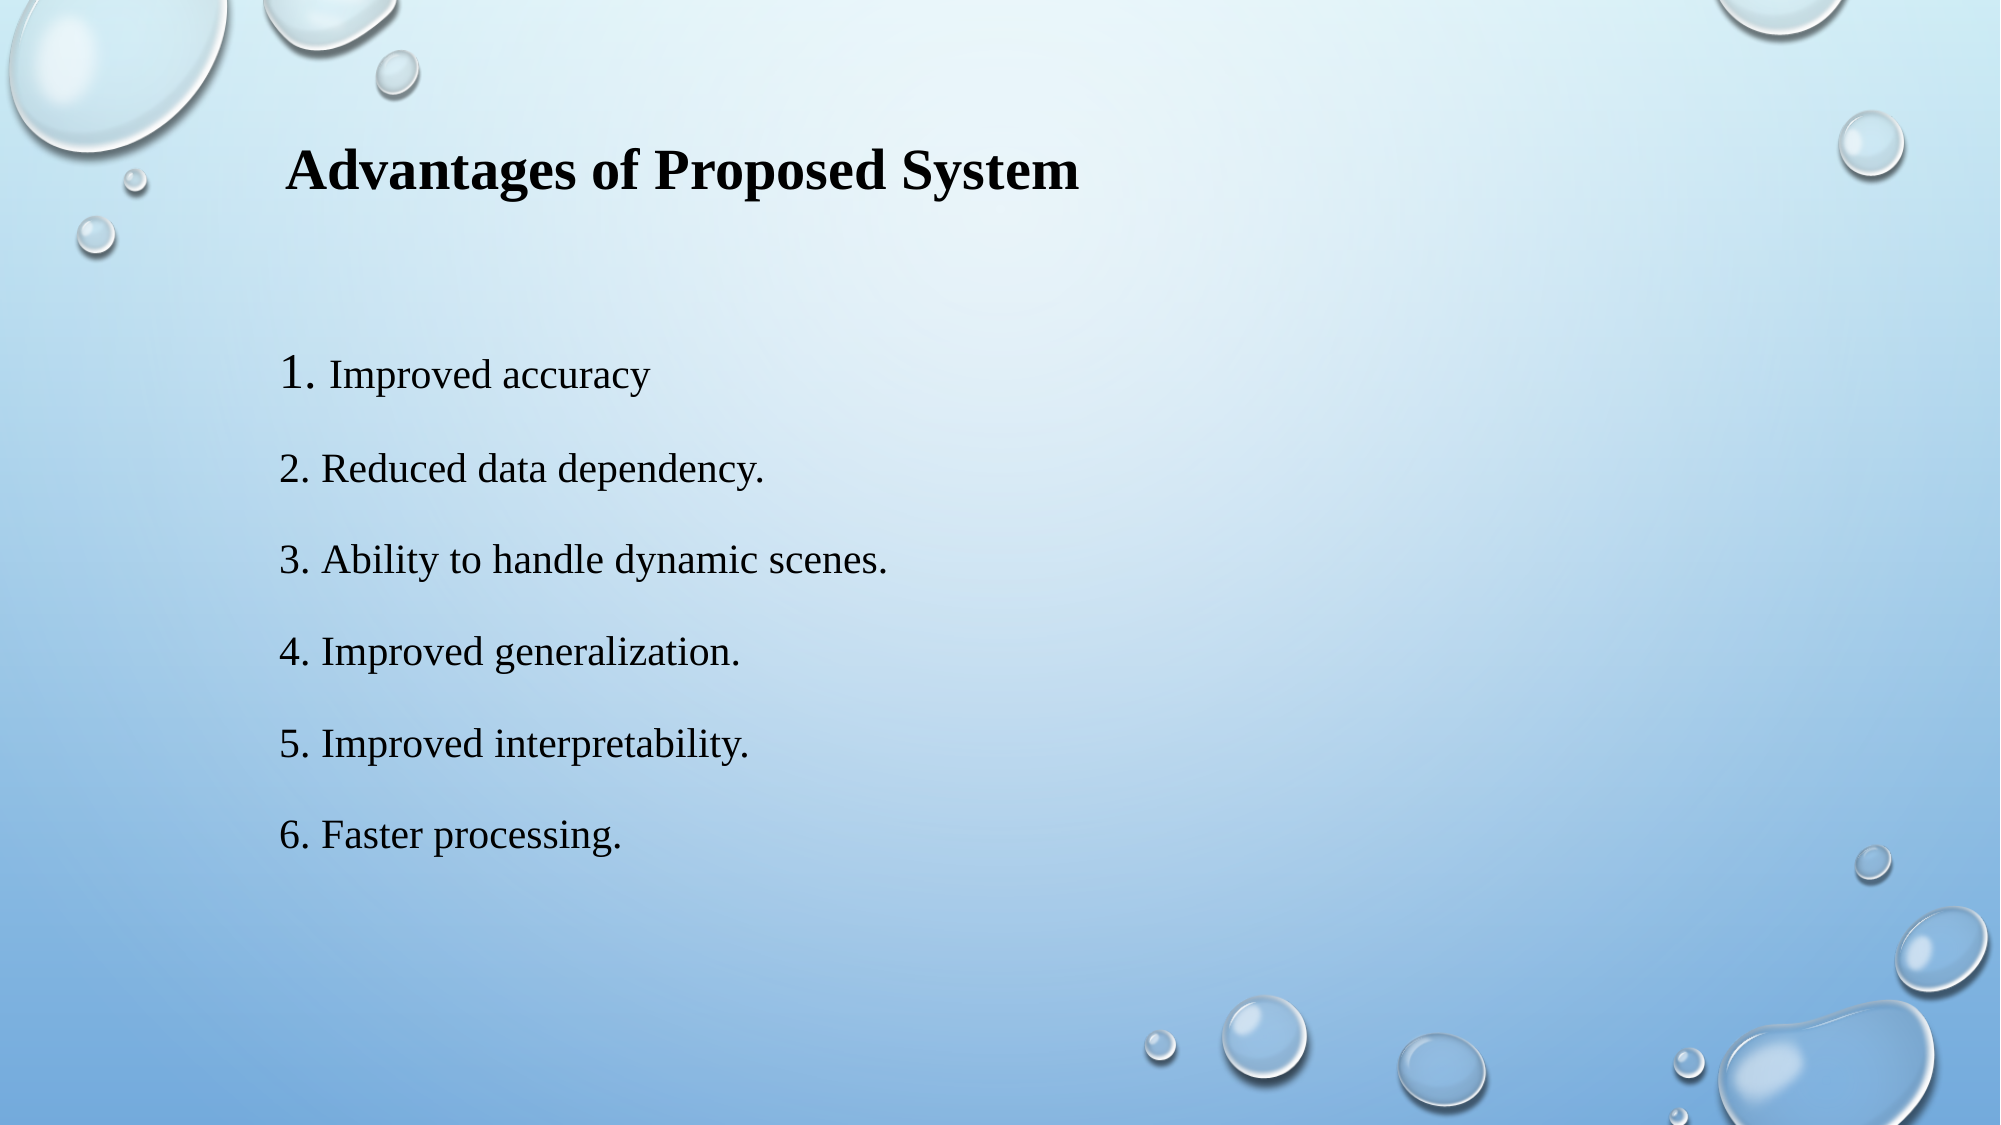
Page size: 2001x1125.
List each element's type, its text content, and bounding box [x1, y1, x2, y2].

picture [0, 0, 2000, 1125]
text_box Advantages of Proposed System 1. Improved accuracy 2. Reduced data dependency. 3. Ability to handle dynamic scenes. 4. Improved generalization. 5. Improved interpretability. 6. Faster processing. [232, 118, 2000, 1125]
